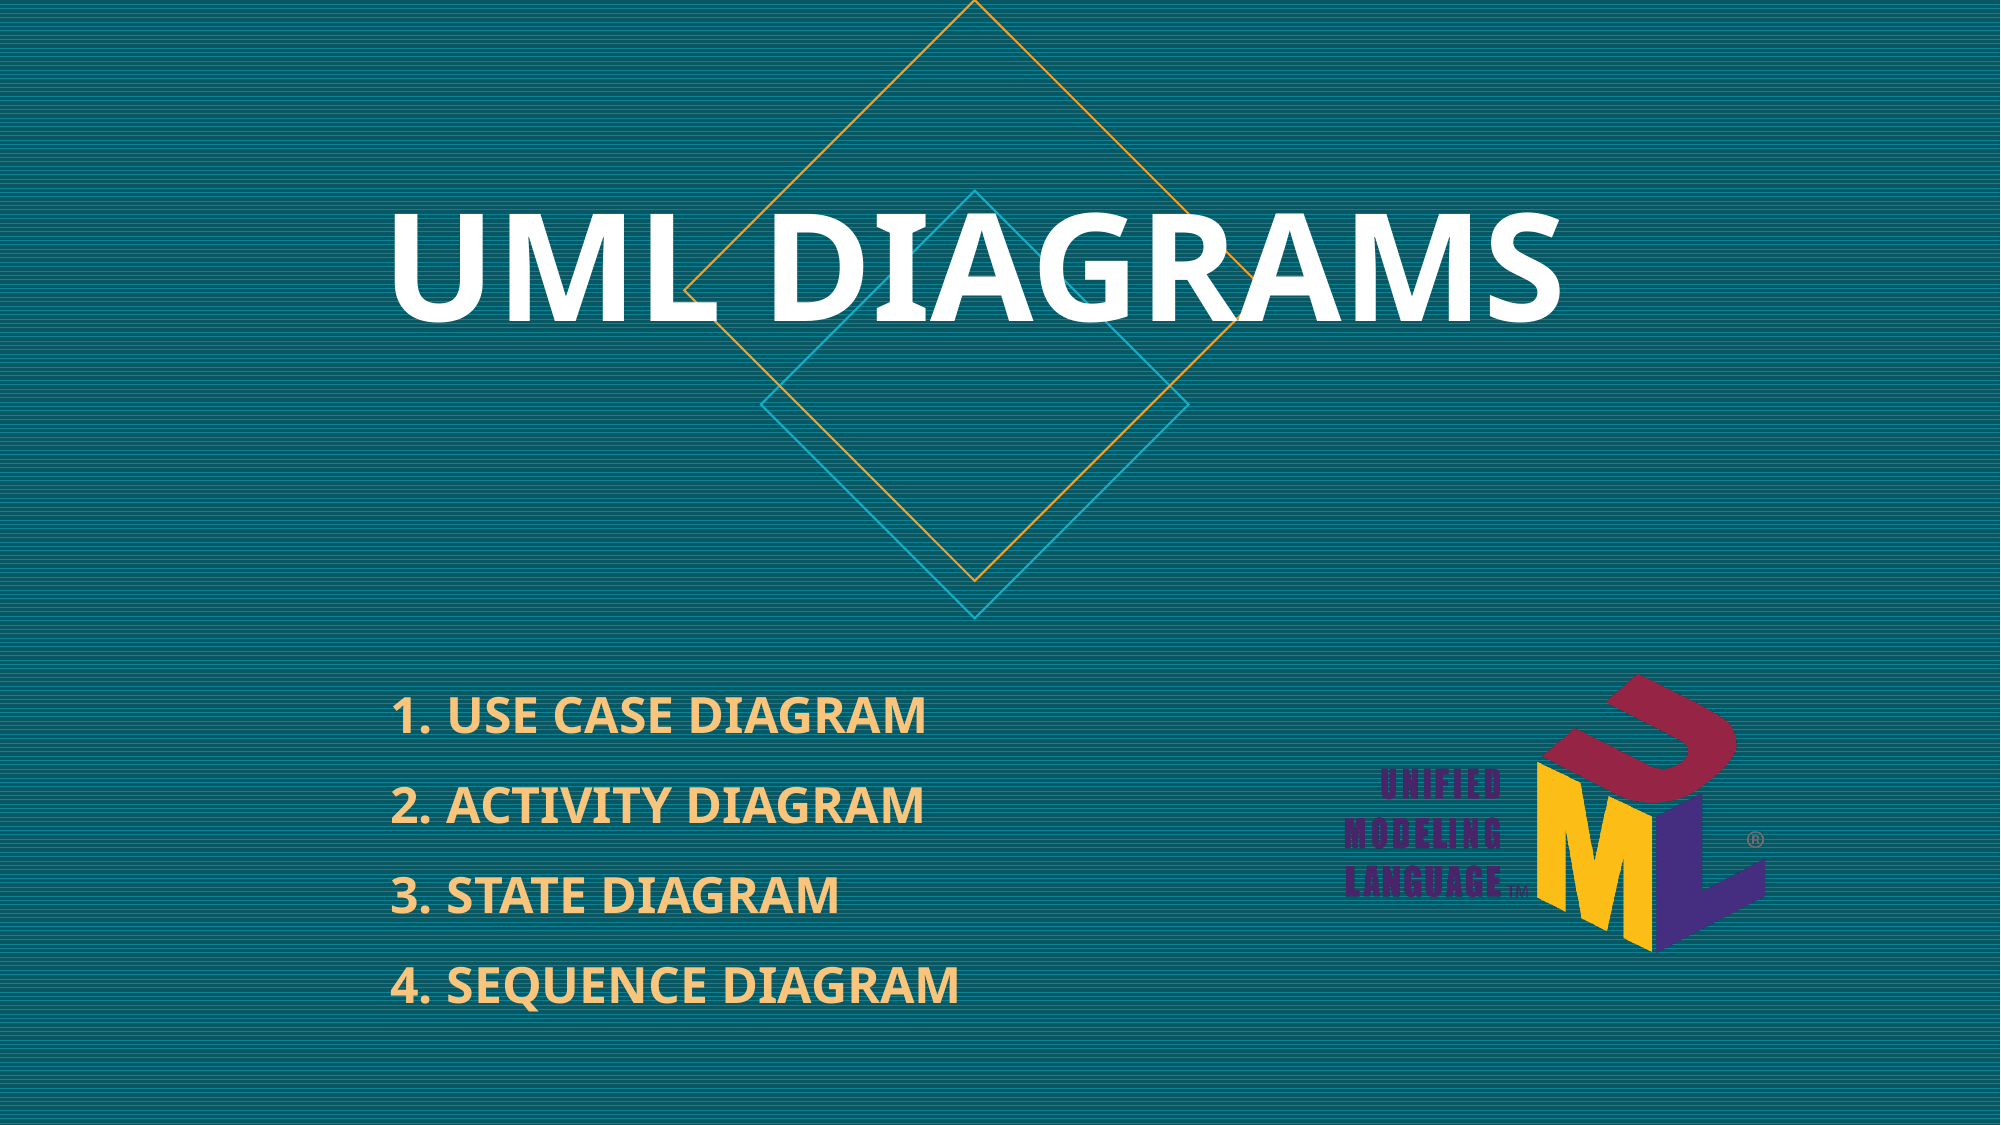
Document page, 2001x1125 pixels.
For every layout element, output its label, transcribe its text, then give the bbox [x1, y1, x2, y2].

title UML DIAGRAMS [1266, 178, 1725, 367]
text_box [684, 0, 1266, 619]
text_box USE CASE DIAGRAM ACTIVITY DIAGRAM STATE DIAGRAM SEQUENCE DIAGRAM [375, 646, 1411, 1021]
picture [1342, 660, 1767, 969]
title UML DIAGRAMS [224, 178, 684, 367]
